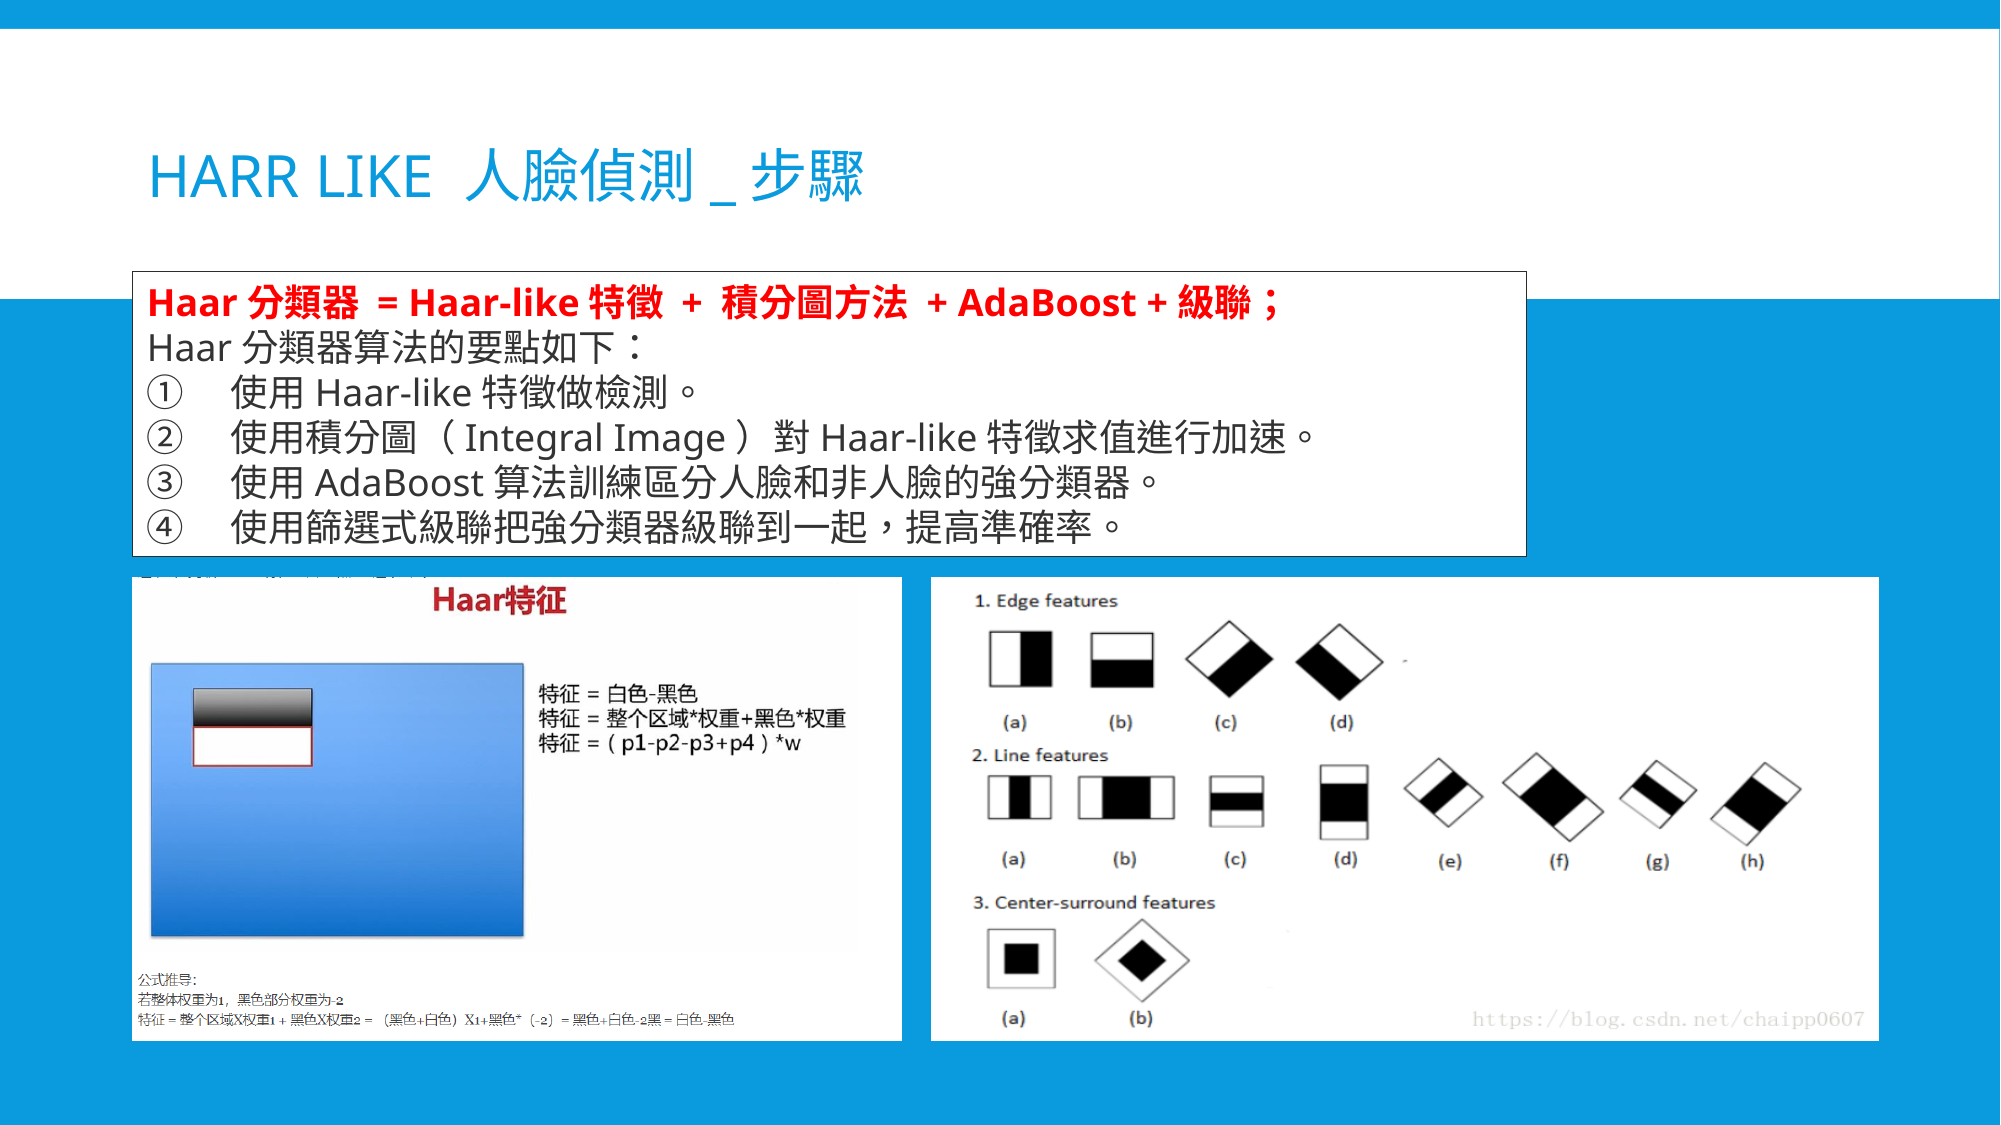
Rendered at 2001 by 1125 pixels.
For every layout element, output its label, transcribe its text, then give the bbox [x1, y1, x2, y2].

picture [932, 578, 1878, 1040]
title Harr like 人臉偵測_步驟 [132, 121, 1117, 238]
picture [133, 578, 901, 1040]
text_box Haar分類器 = Haar-like特徵 + 積分圖方法 + AdaBoost +級聯； Haar分類器算法的要點如下： ① 使用Haar-like特徵做檢測。 ② 使用積分圖（Integral Image）對Haar-like特徵求值進行加速。 ③ 使用AdaBoost算法訓練區分人臉和非人臉的強分類器。 ④ 使用篩選式級聯把強分類器級聯到一起，提高準確率。 [132, 271, 1527, 557]
